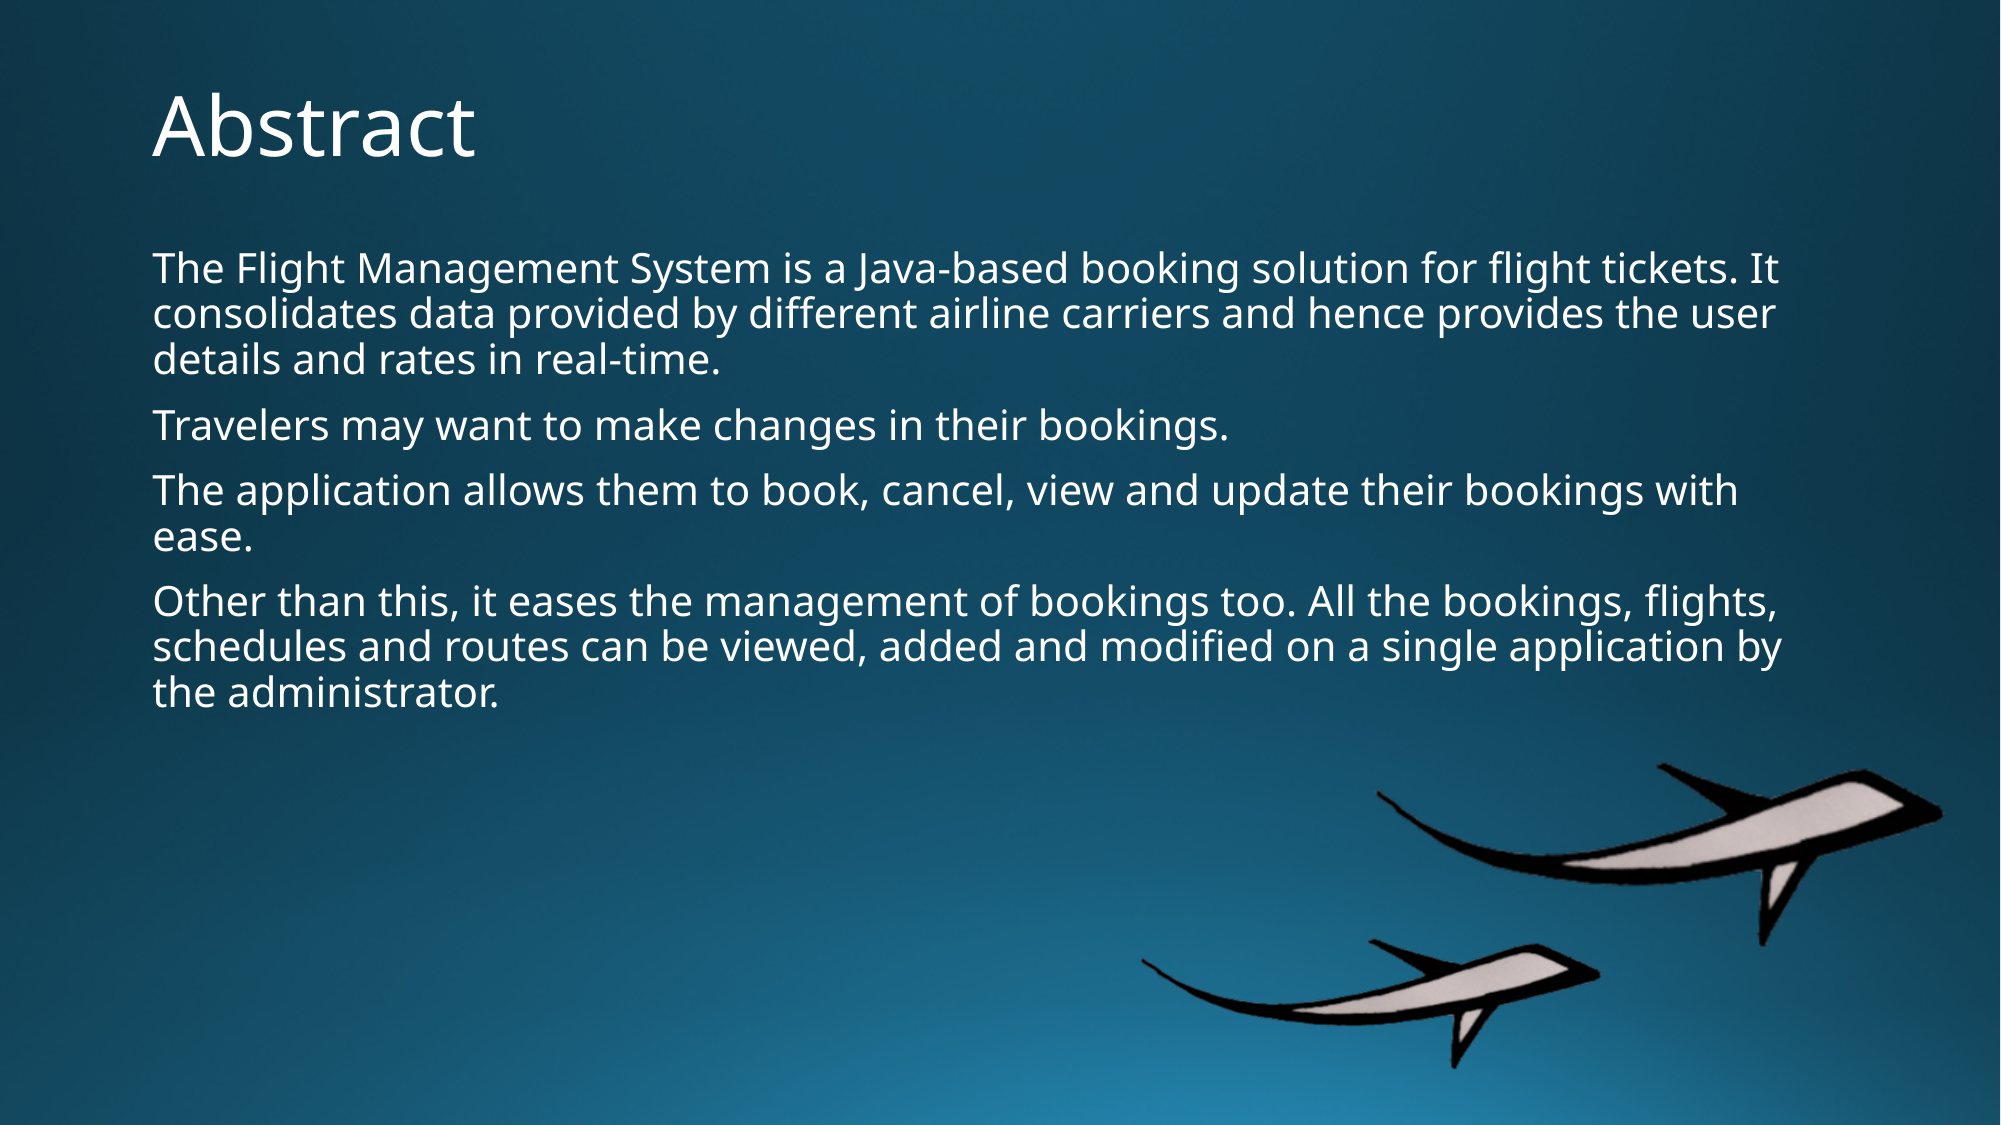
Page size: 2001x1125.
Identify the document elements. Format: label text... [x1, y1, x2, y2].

picture [0, 0, 2001, 1125]
list The Flight Management System is a Java-based booking solution for flight tickets. It consolidates data provided by different airline carriers and hence provides the user details and rates in real-time. Travelers may want to make changes in their bookings. The application allows them to book, cancel, view and update their bookings with ease. Other than this, it eases the management of bookings too. All the bookings, flights, schedules and routes can be viewed, added and modified on a single application by the administrator. [137, 240, 1817, 1004]
title Abstract [137, 52, 1863, 208]
